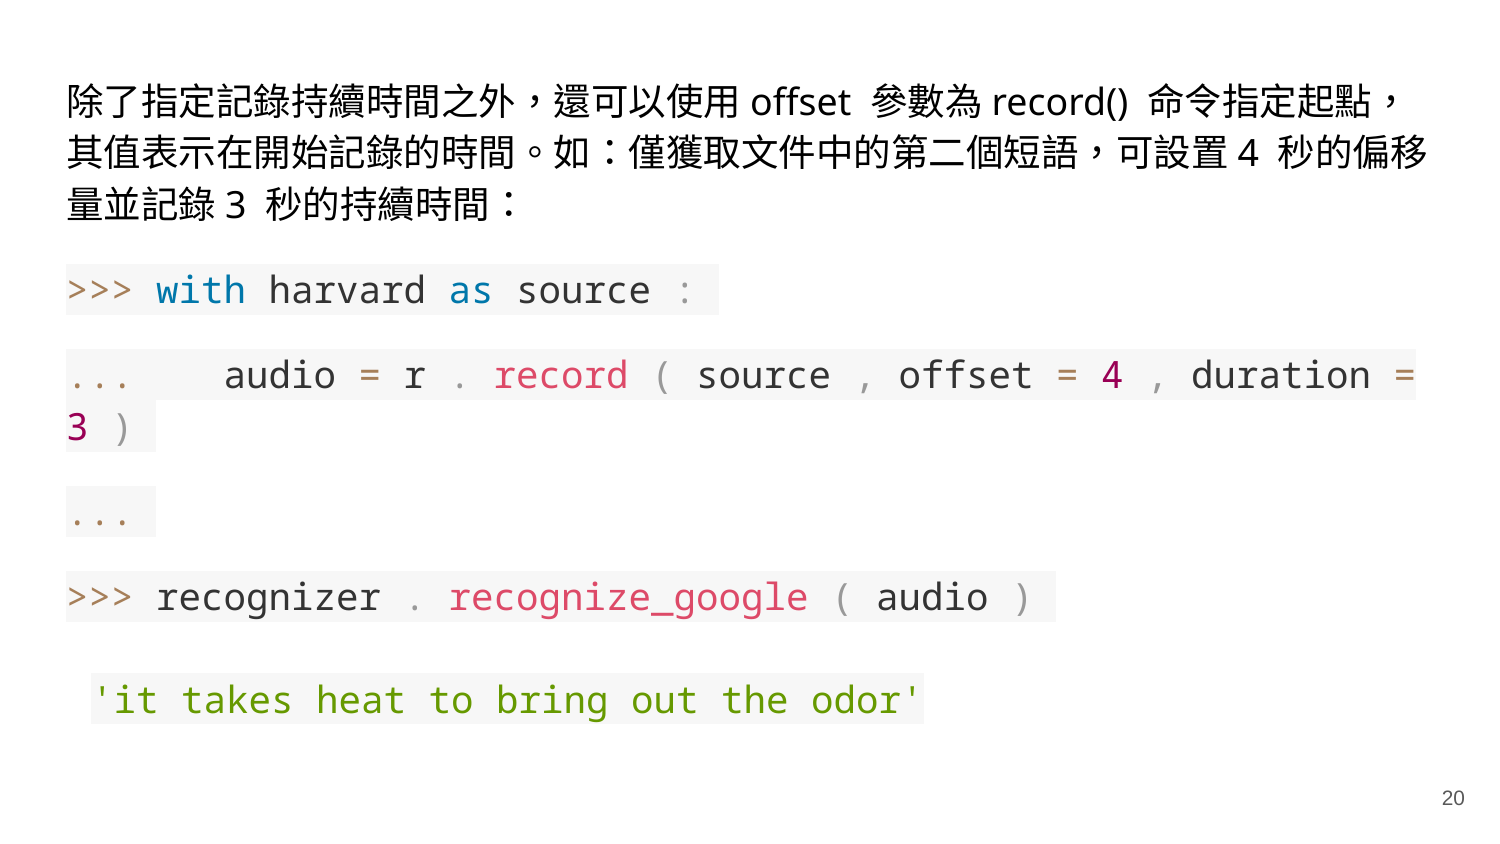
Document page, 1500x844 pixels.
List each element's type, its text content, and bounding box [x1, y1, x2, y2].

list 除了指定記錄持續時間之外，還可以使用offset 參數為record() 命令指定起點，其值表示在開始記錄的時間。如：僅獲取文件中的第二個短語，可設置4 秒的偏移量並記錄3 秒的持續時間： >>> with harvard as source : ... audio = r . record ( source , offset = 4 , duration = 3 ) ... >>> recognizer . recognize_google ( audio ) 'it takes heat to bring out the odor' [51, 55, 1449, 817]
slide_number ‹#› [1389, 764, 1480, 830]
